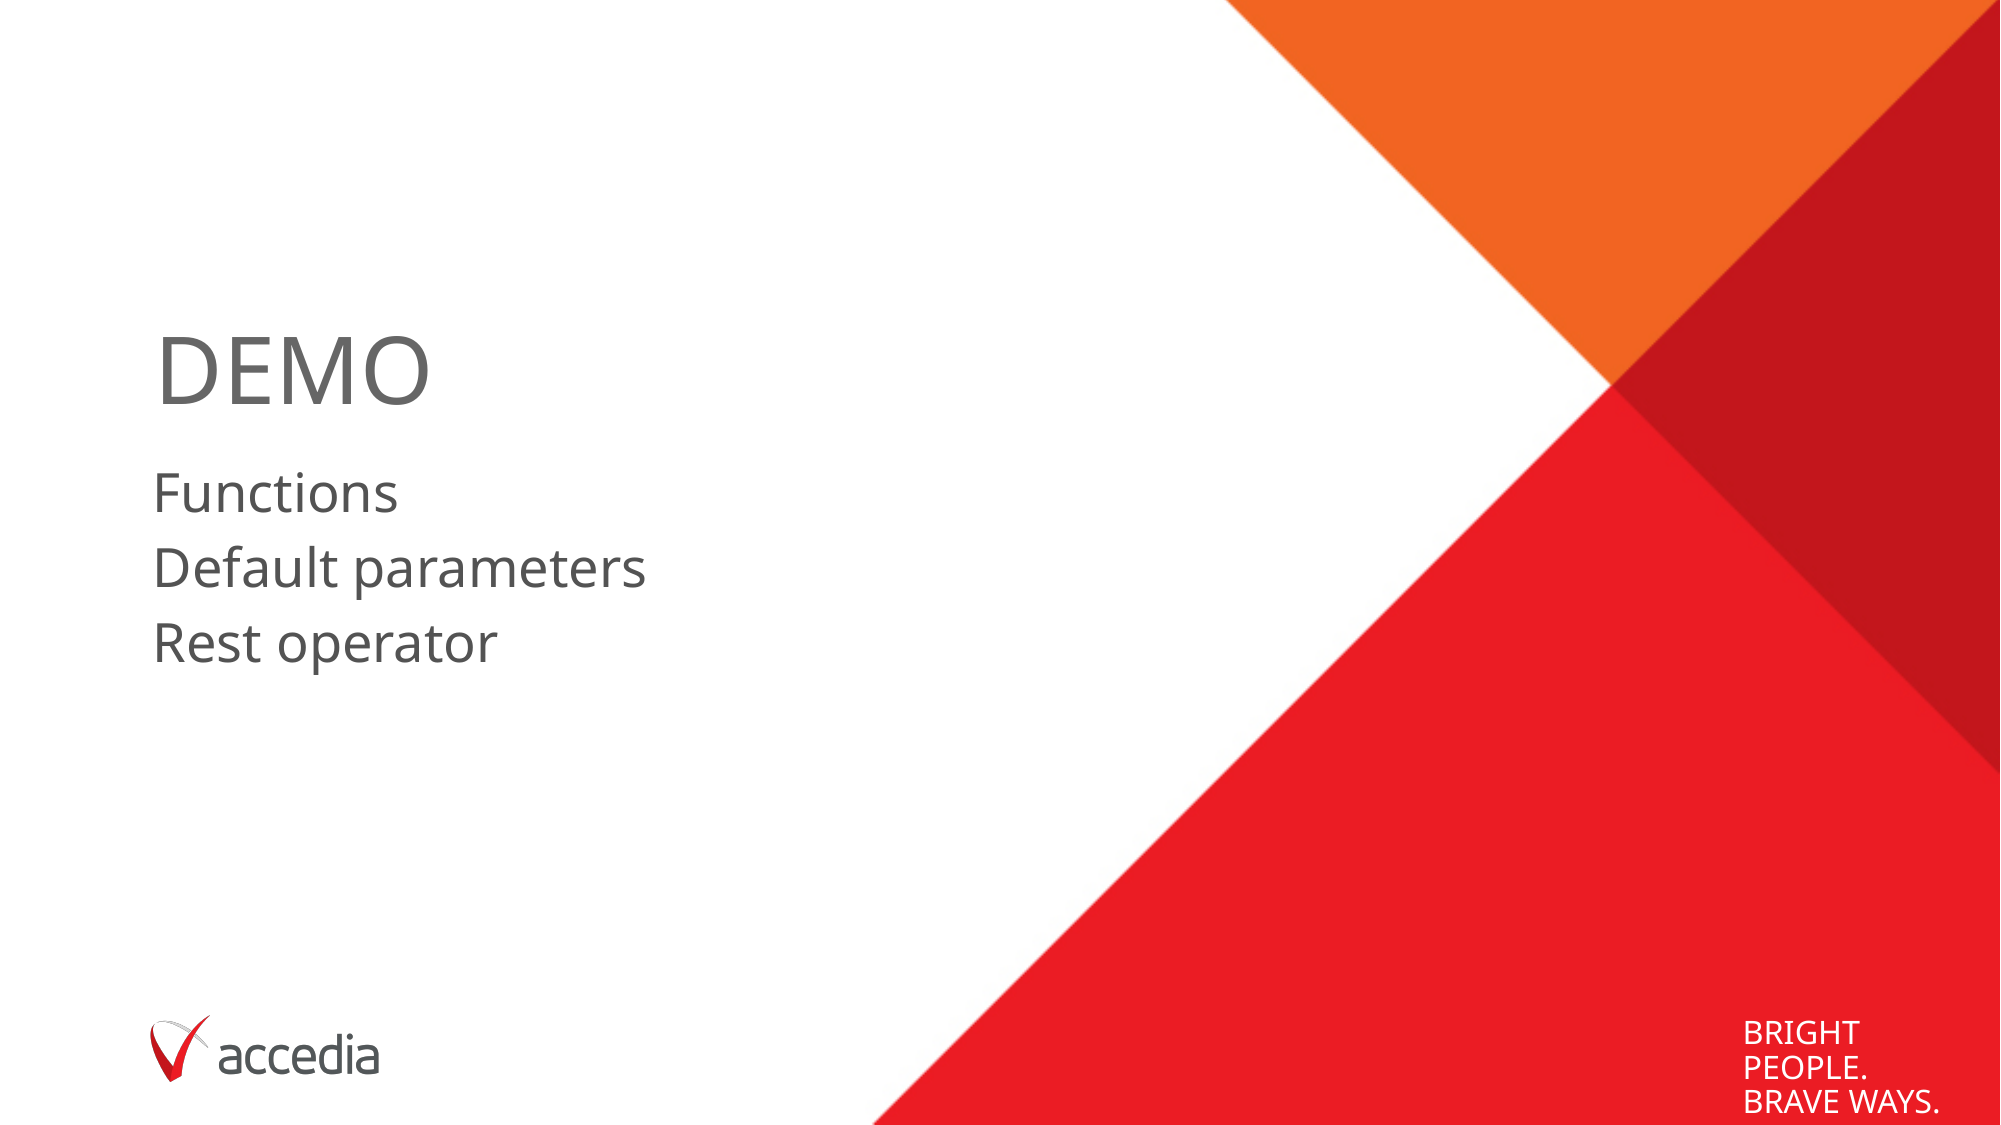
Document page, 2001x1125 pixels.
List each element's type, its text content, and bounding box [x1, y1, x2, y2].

title Demo [146, 210, 1397, 539]
picture [0, 0, 2000, 1125]
list Functions Default parameters Rest operator [144, 457, 1272, 864]
